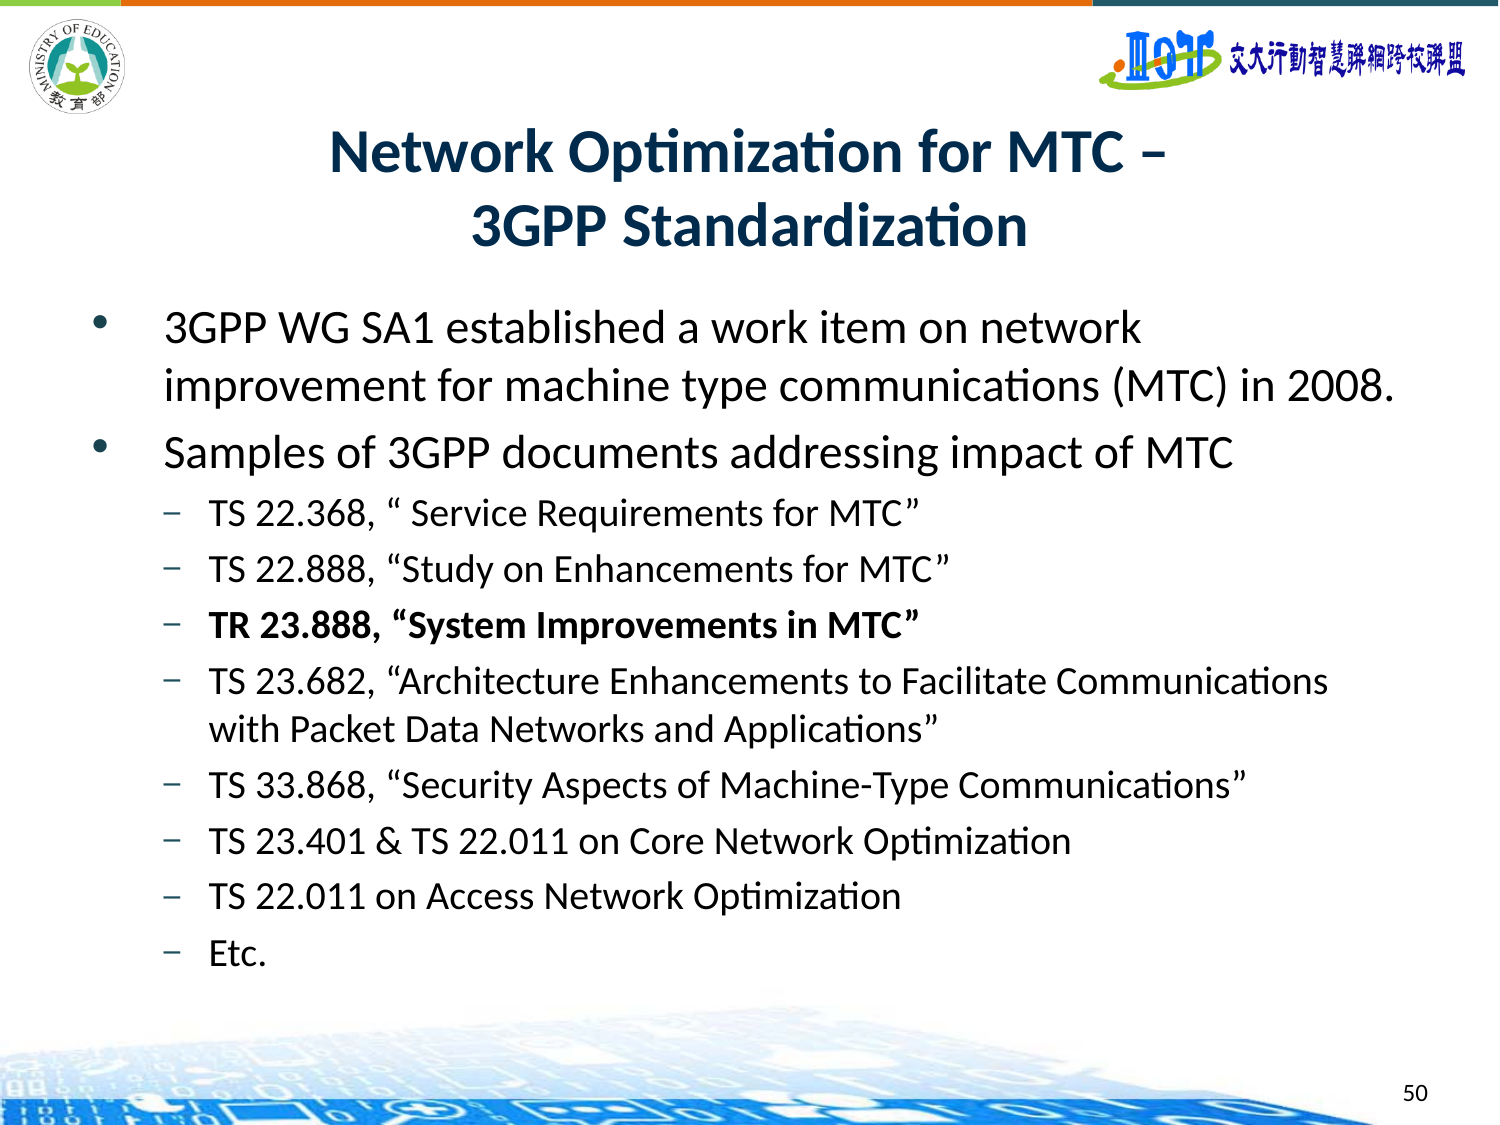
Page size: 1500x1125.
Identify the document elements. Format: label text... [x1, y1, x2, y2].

slide_number 50 [1387, 1069, 1484, 1125]
list 3GPP WG SA1 established a work item on network improvement for machine type communications (MTC) in 2008. Samples of 3GPP documents addressing impact of MTC TS 22.368, “ Service Requirements for MTC” TS 22.888, “Study on Enhancements for MTC” TR 23.888, “System Improvements in MTC” TS 23.682, “Architecture Enhancements to Facilitate Communications with Packet Data Networks and Applications” TS 33.868, “Security Aspects of Machine-Type Communications” TS 23.401 & TS 22.011 on Core Network Optimization TS 22.011 on Access Network Optimization Etc. [76, 288, 1427, 1031]
picture [1099, 30, 1465, 90]
picture [29, 19, 125, 114]
title Network Optimization for MTC – 3GPP Standardization [75, 101, 1425, 268]
picture [0, 987, 1377, 1125]
